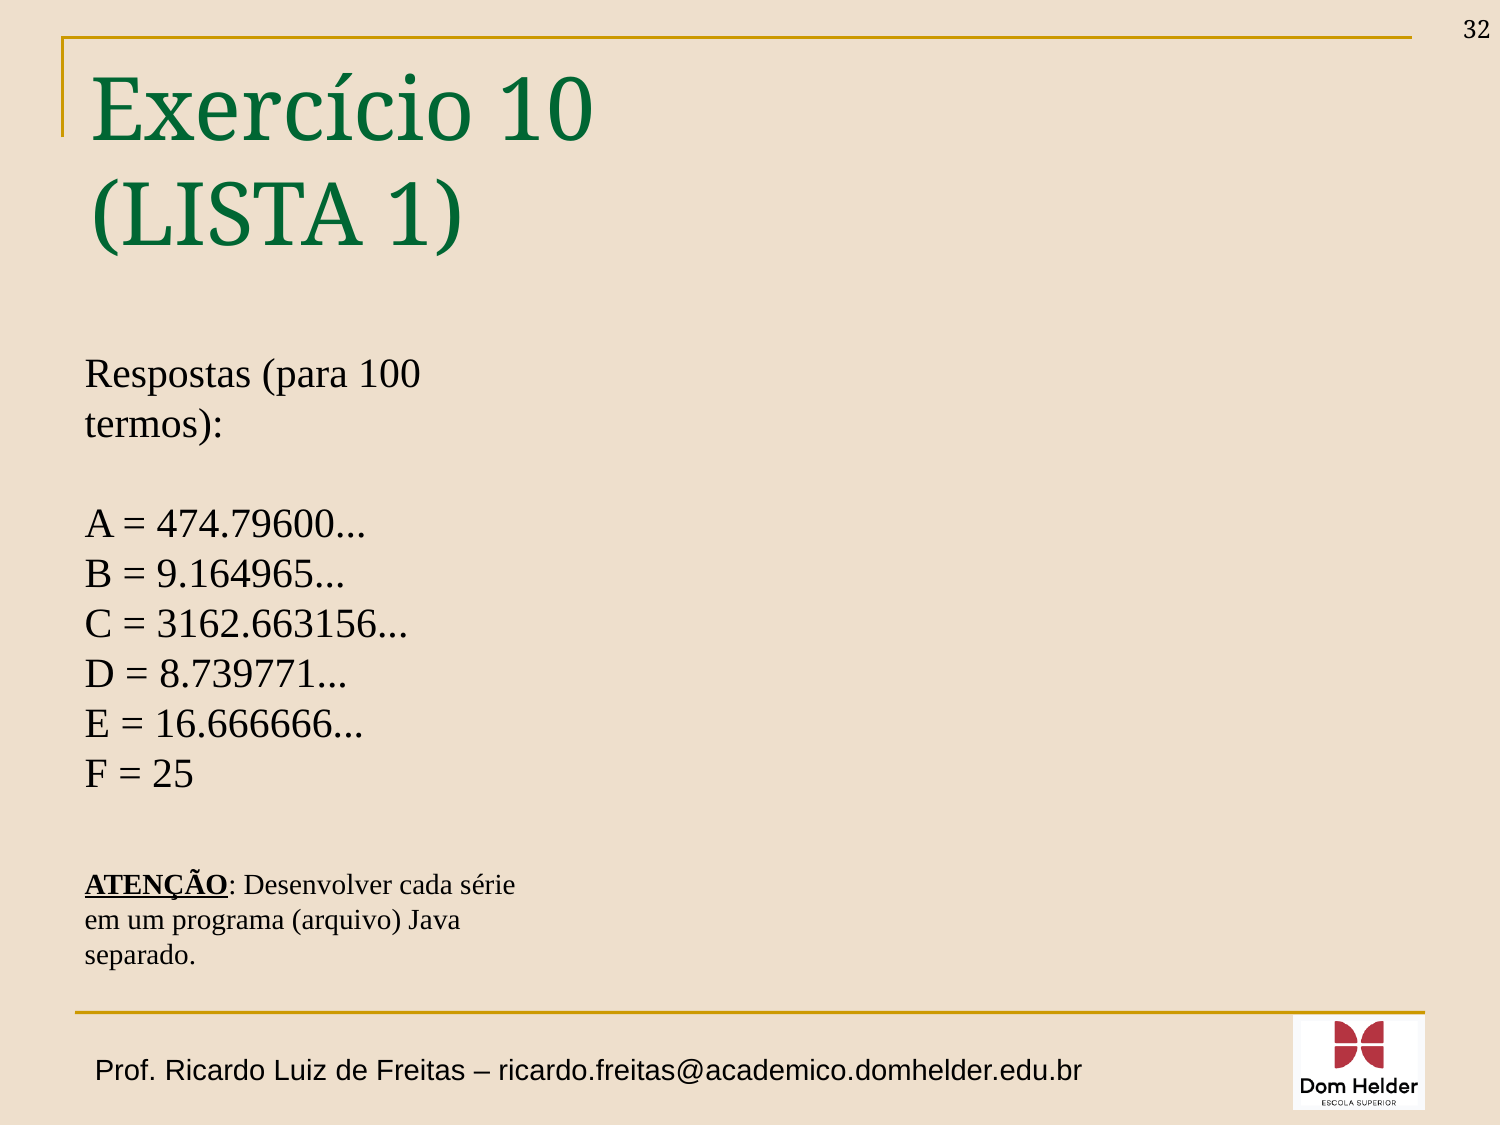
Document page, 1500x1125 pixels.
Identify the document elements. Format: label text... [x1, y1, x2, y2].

text_box Respostas (para 100 termos): A = 474.79600... B = 9.164965... C = 3162.663156... D = 8.739771... E = 16.666666... F = 25 ATENÇÃO: Desenvolver cada série em um programa (arquivo) Java separado. [69, 338, 533, 1013]
picture [1293, 1015, 1425, 1110]
title Exercício 10 (LISTA 1) [75, 45, 1425, 233]
slide_number 32 [1392, 0, 1500, 55]
